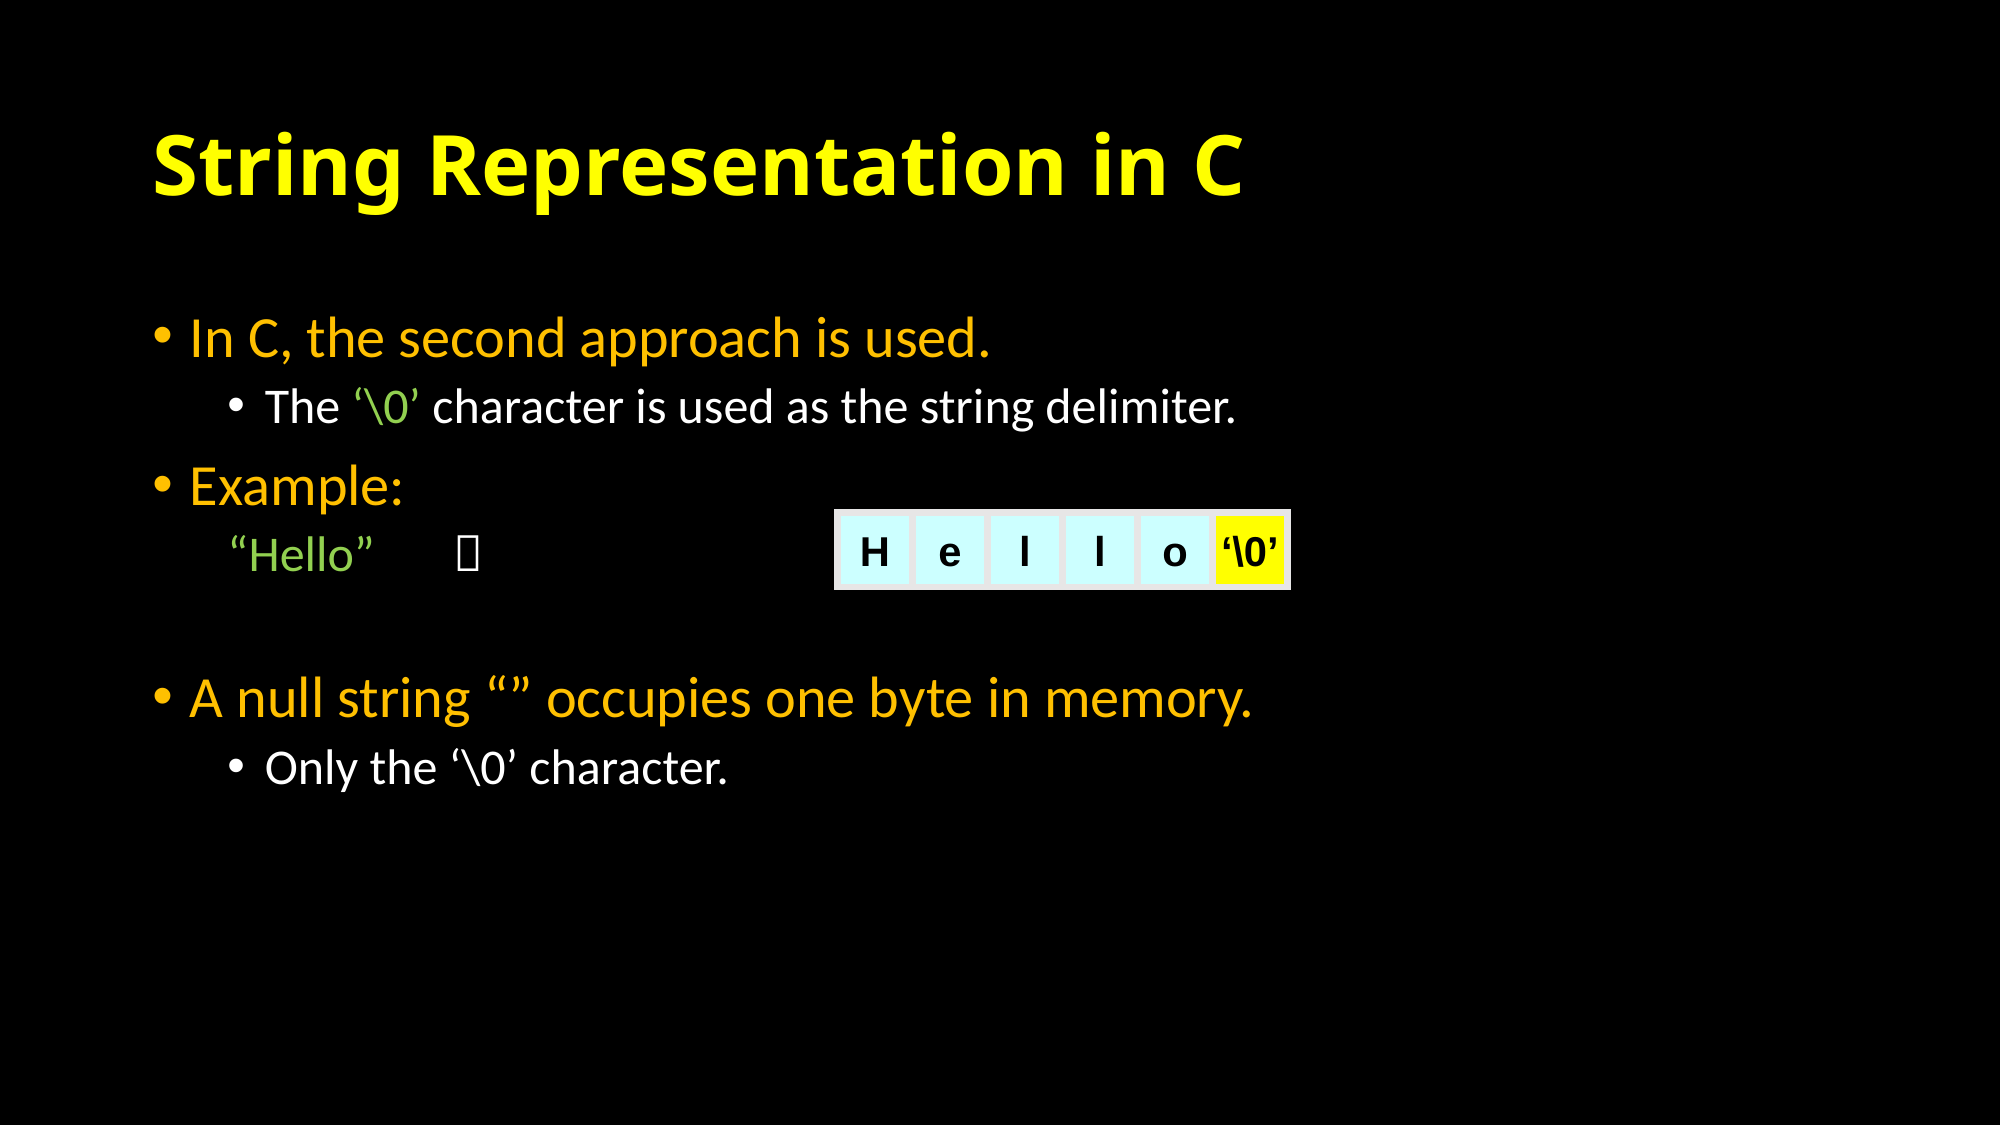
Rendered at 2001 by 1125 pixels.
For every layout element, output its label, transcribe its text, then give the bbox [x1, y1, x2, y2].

list In C, the second approach is used. The ‘\0’ character is used as the string delimiter. Example: “Hello”  A null string “” occupies one byte in memory. Only the ‘\0’ character. [137, 299, 1863, 1014]
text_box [837, 512, 1288, 588]
title String Representation in C [137, 59, 1863, 278]
